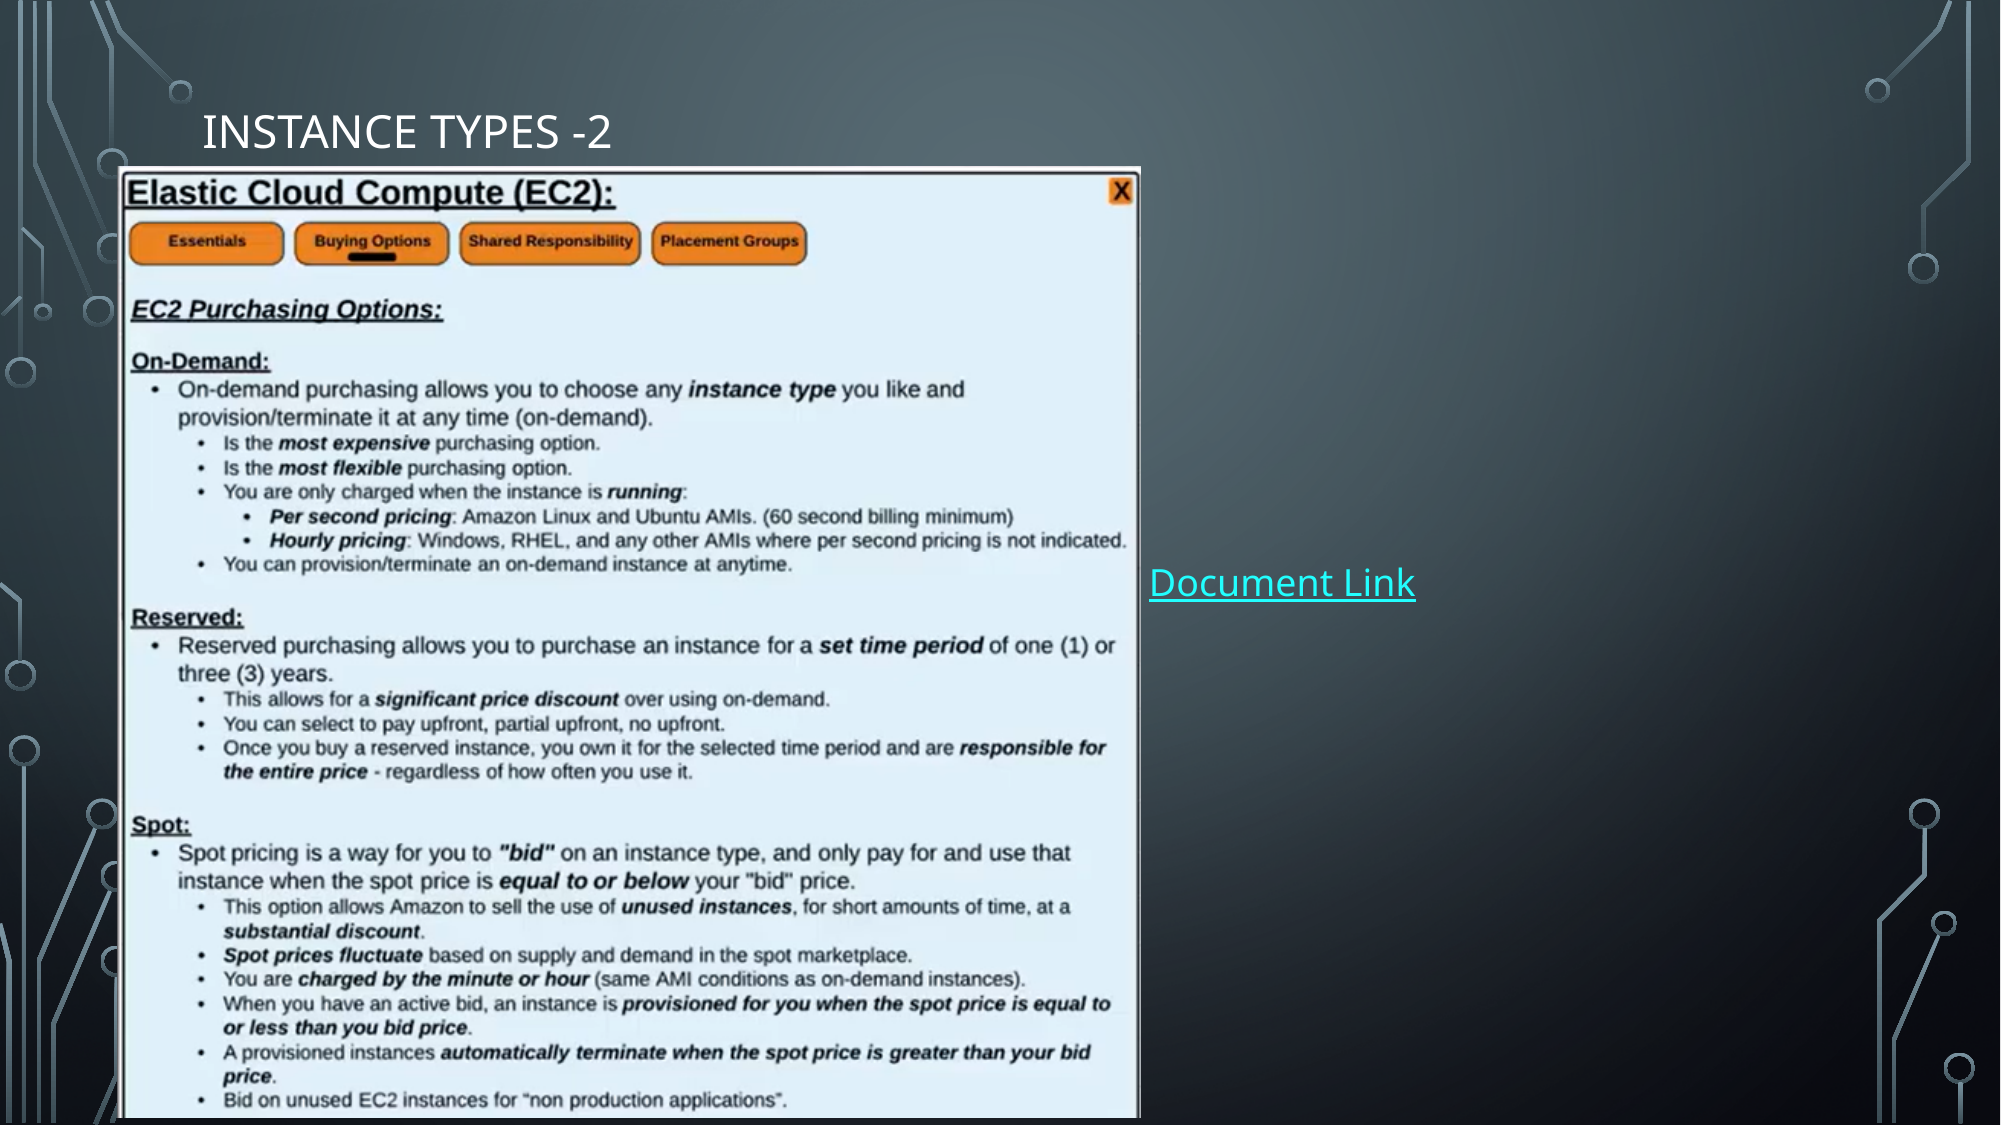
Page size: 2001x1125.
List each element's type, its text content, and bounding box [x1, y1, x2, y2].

text_box Document Link [1141, 551, 1431, 617]
title Instance types -2 [187, 101, 1813, 167]
picture [117, 166, 1141, 1118]
